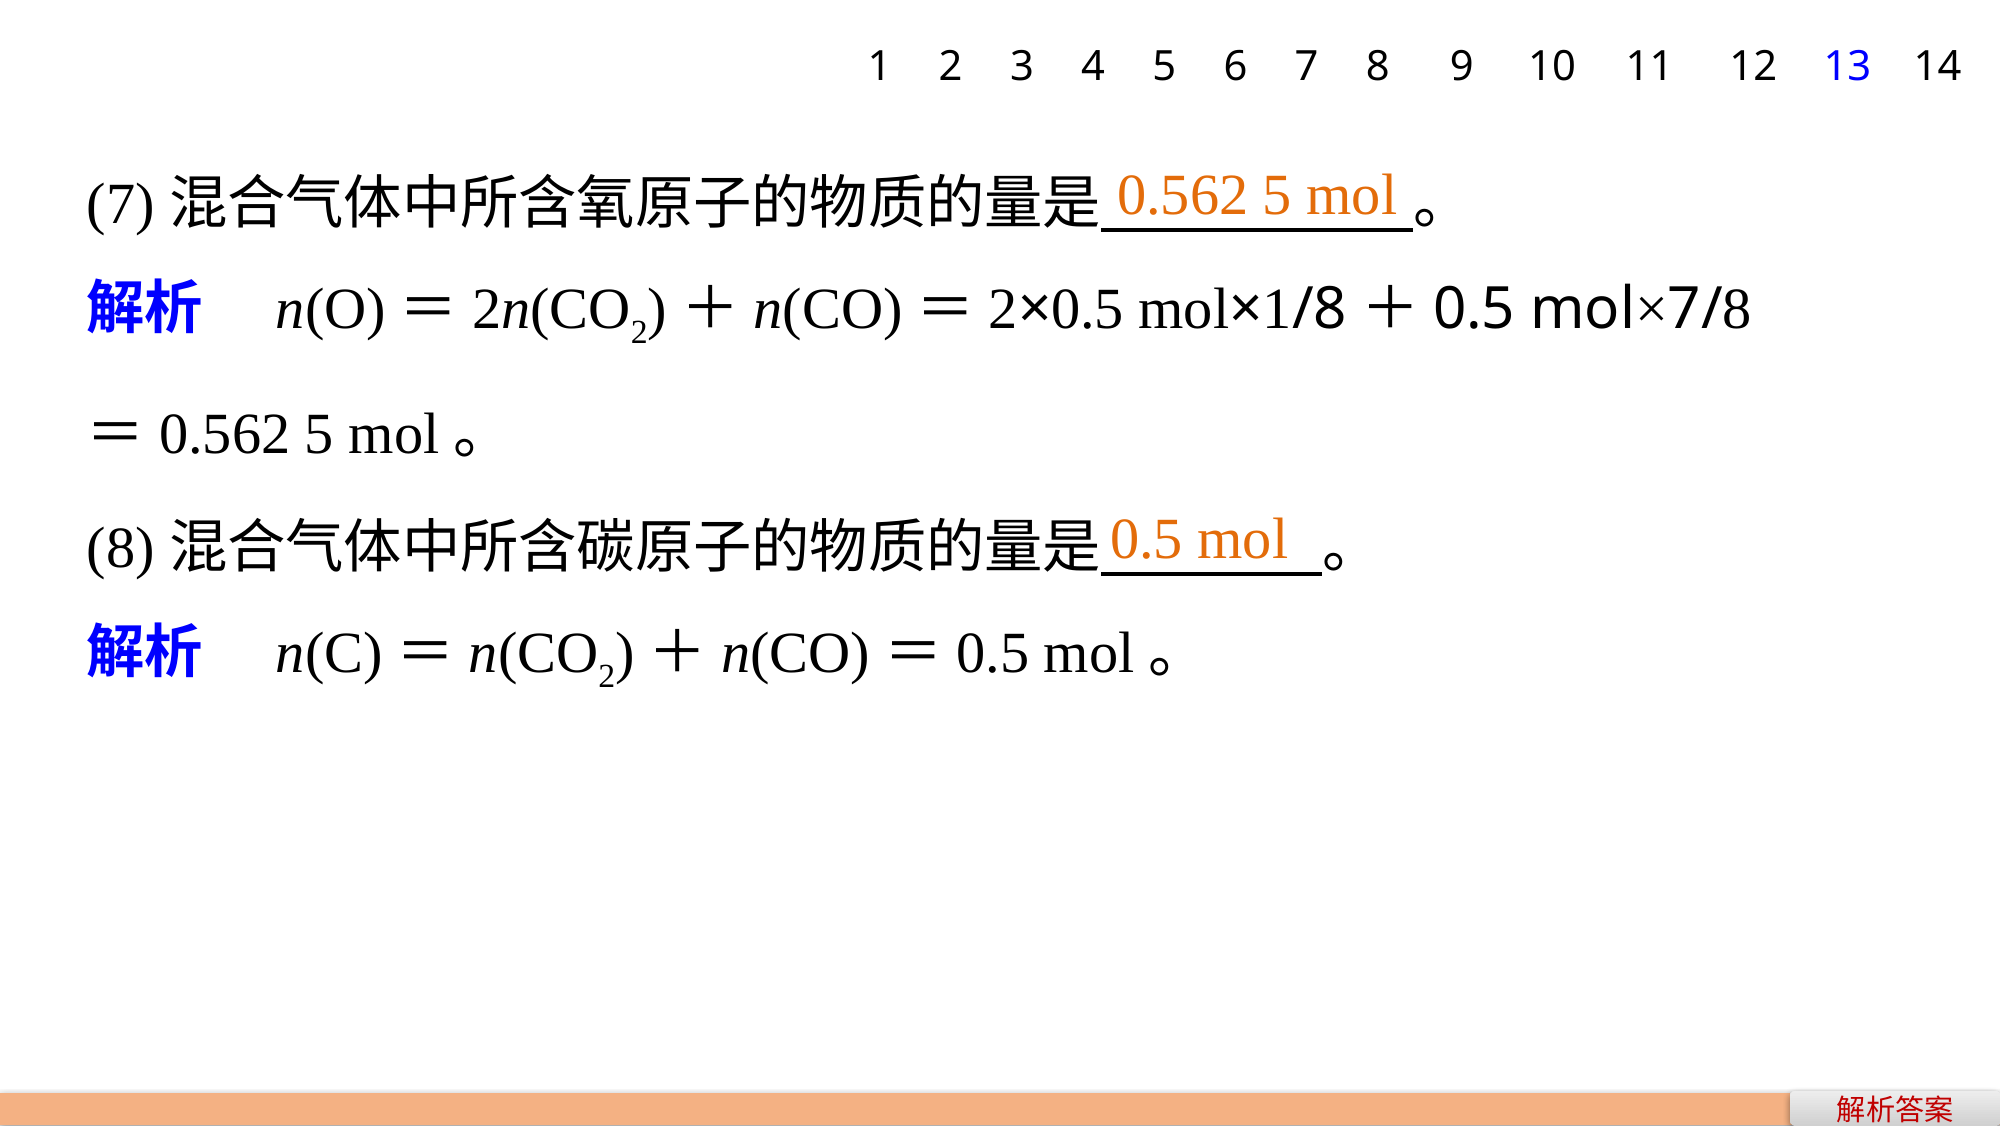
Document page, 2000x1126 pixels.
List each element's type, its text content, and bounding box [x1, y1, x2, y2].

text_box [0, 1092, 1787, 1126]
text_box 4 [1065, 16, 1126, 112]
text_box 11 [1608, 16, 1694, 112]
text_box 5 [1137, 16, 1197, 112]
text_box 7 [1279, 16, 1339, 112]
text_box 1 [852, 16, 912, 112]
text_box 10 [1505, 16, 1597, 112]
text_box 6 [1208, 16, 1268, 112]
text_box 8 [1350, 16, 1410, 112]
text_box 13 [1809, 16, 1892, 112]
text_box 3 [994, 16, 1054, 112]
text_box 0.5 mol [1095, 458, 1304, 578]
text_box 12 [1705, 16, 1798, 112]
text_box 14 [1903, 16, 1982, 112]
text_box (7)混合气体中所含氧原子的物质的量是 。 解析 n(O)＝2n(CO2)＋n(CO)＝2×0.5 mol×1/8＋0.5 mol×7/8 ＝0.562 5 mol。 (8)混合气体中所含碳原子的物质的量是 。 解析 n(C)＝n(CO2)＋n(CO)＝0.5 mol。 [72, 113, 1918, 702]
text_box 2 [923, 16, 983, 112]
text_box 9 [1421, 16, 1494, 112]
text_box 0.562 5 mol [1102, 113, 1496, 234]
text_box 解析答案 [1788, 1089, 2000, 1126]
